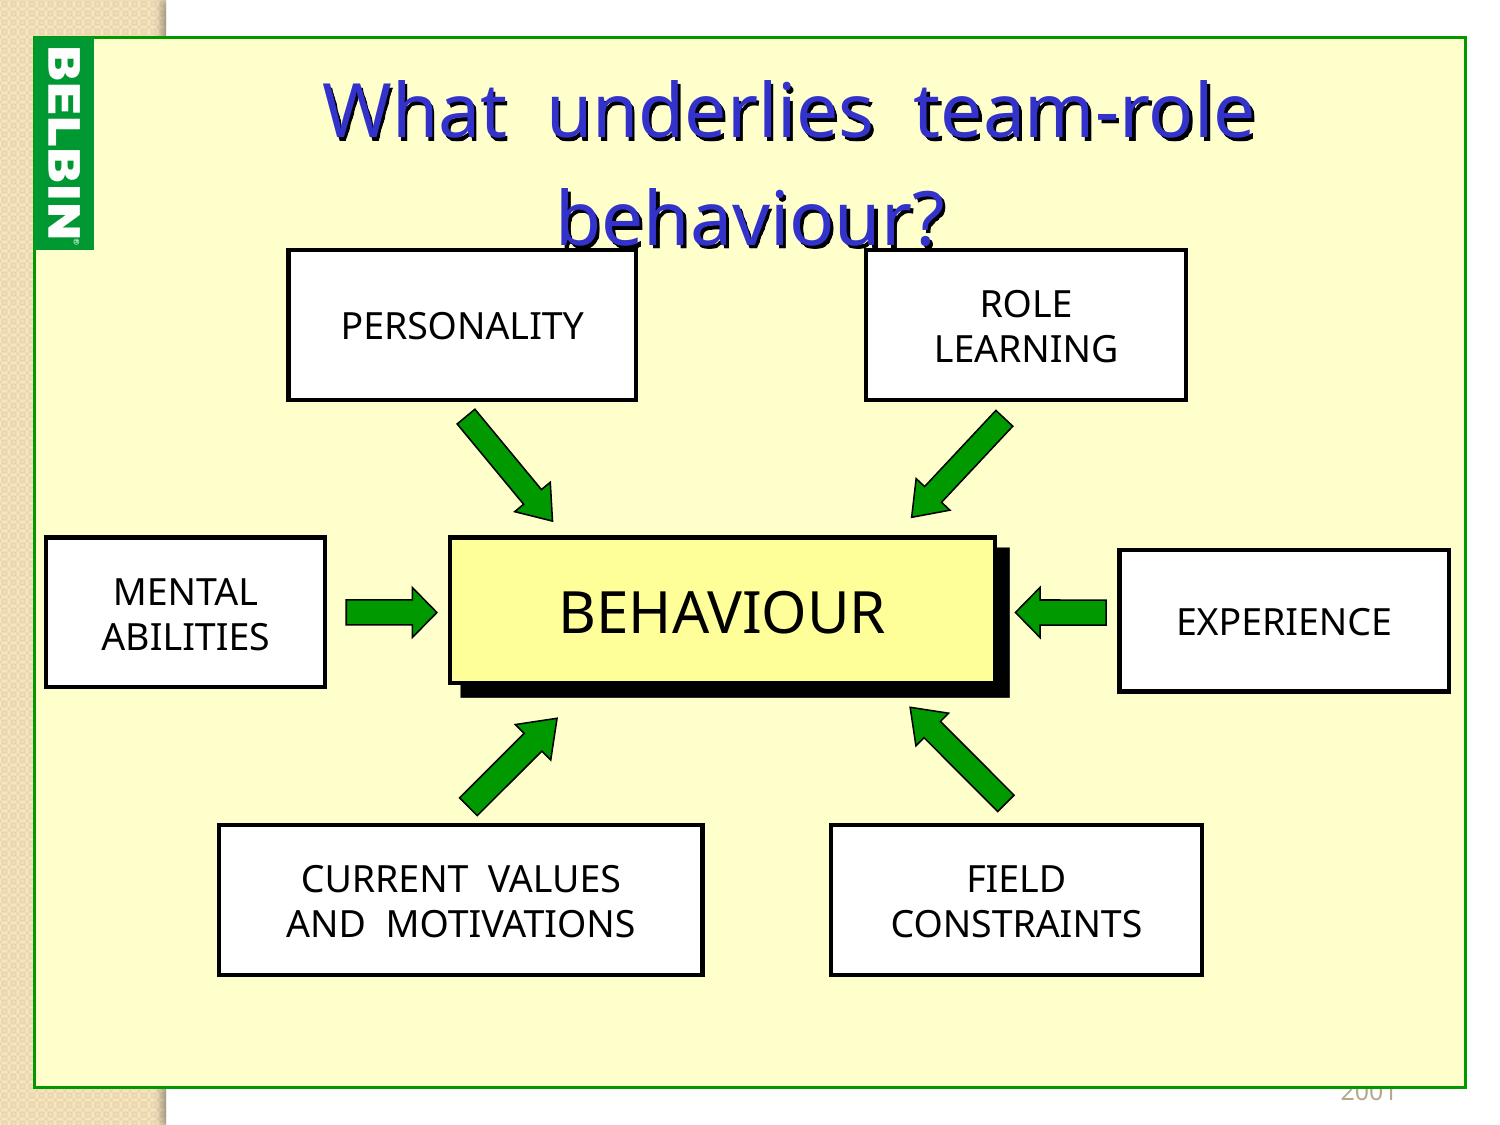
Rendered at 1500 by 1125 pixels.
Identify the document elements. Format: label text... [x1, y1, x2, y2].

text_box [911, 410, 1013, 518]
text_box [459, 718, 558, 816]
text_box BEHAVIOUR [450, 537, 995, 684]
text_box [1015, 587, 1107, 638]
text_box CURRENT VALUES AND MOTIVATIONS [219, 824, 703, 975]
text_box [34, 269, 1466, 1088]
text_box FIELD CONSTRAINTS [831, 824, 1202, 975]
text_box ROLE LEARNING [865, 249, 1187, 400]
text_box [910, 707, 1015, 812]
text_box [457, 409, 553, 522]
text_box EXPERIENCE [1119, 549, 1449, 692]
text_box What underlies team-role behaviour? [34, 37, 1466, 269]
footer © e-interplace, Belbin Associates, UK. 2001 [937, 1088, 1413, 1113]
text_box [346, 587, 437, 638]
text_box MENTAL ABILITIES [46, 537, 325, 688]
text_box PERSONALITY [288, 249, 637, 400]
picture [34, 37, 94, 251]
